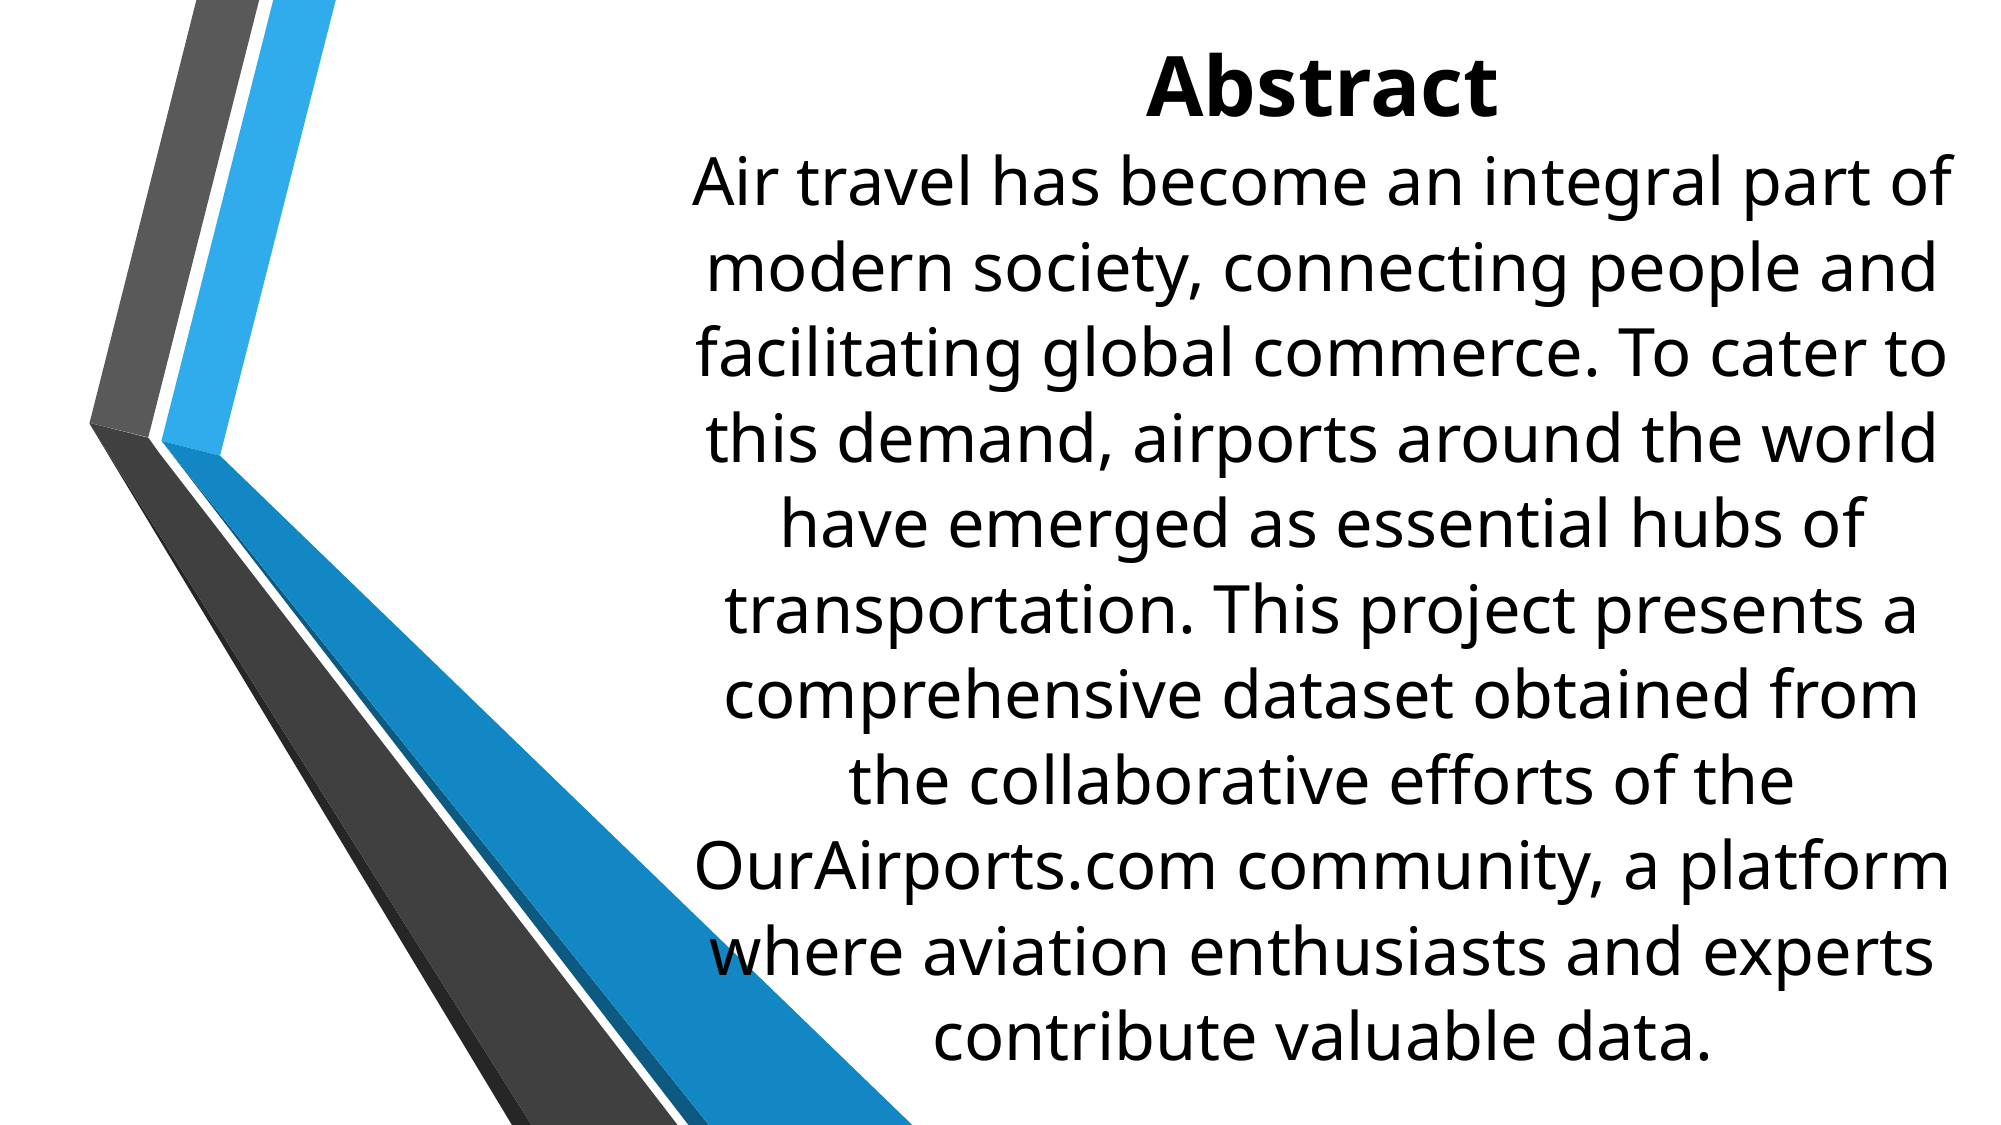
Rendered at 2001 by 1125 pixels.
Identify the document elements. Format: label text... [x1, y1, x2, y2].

title Abstract Air travel has become an integral part of modern society, connecting people and facilitating global commerce. To cater to this demand, airports around the world have emerged as essential hubs of transportation. This project presents a comprehensive dataset obtained from the collaborative efforts of the OurAirports.com community, a platform where aviation enthusiasts and experts contribute valuable data. [660, 307, 1986, 874]
